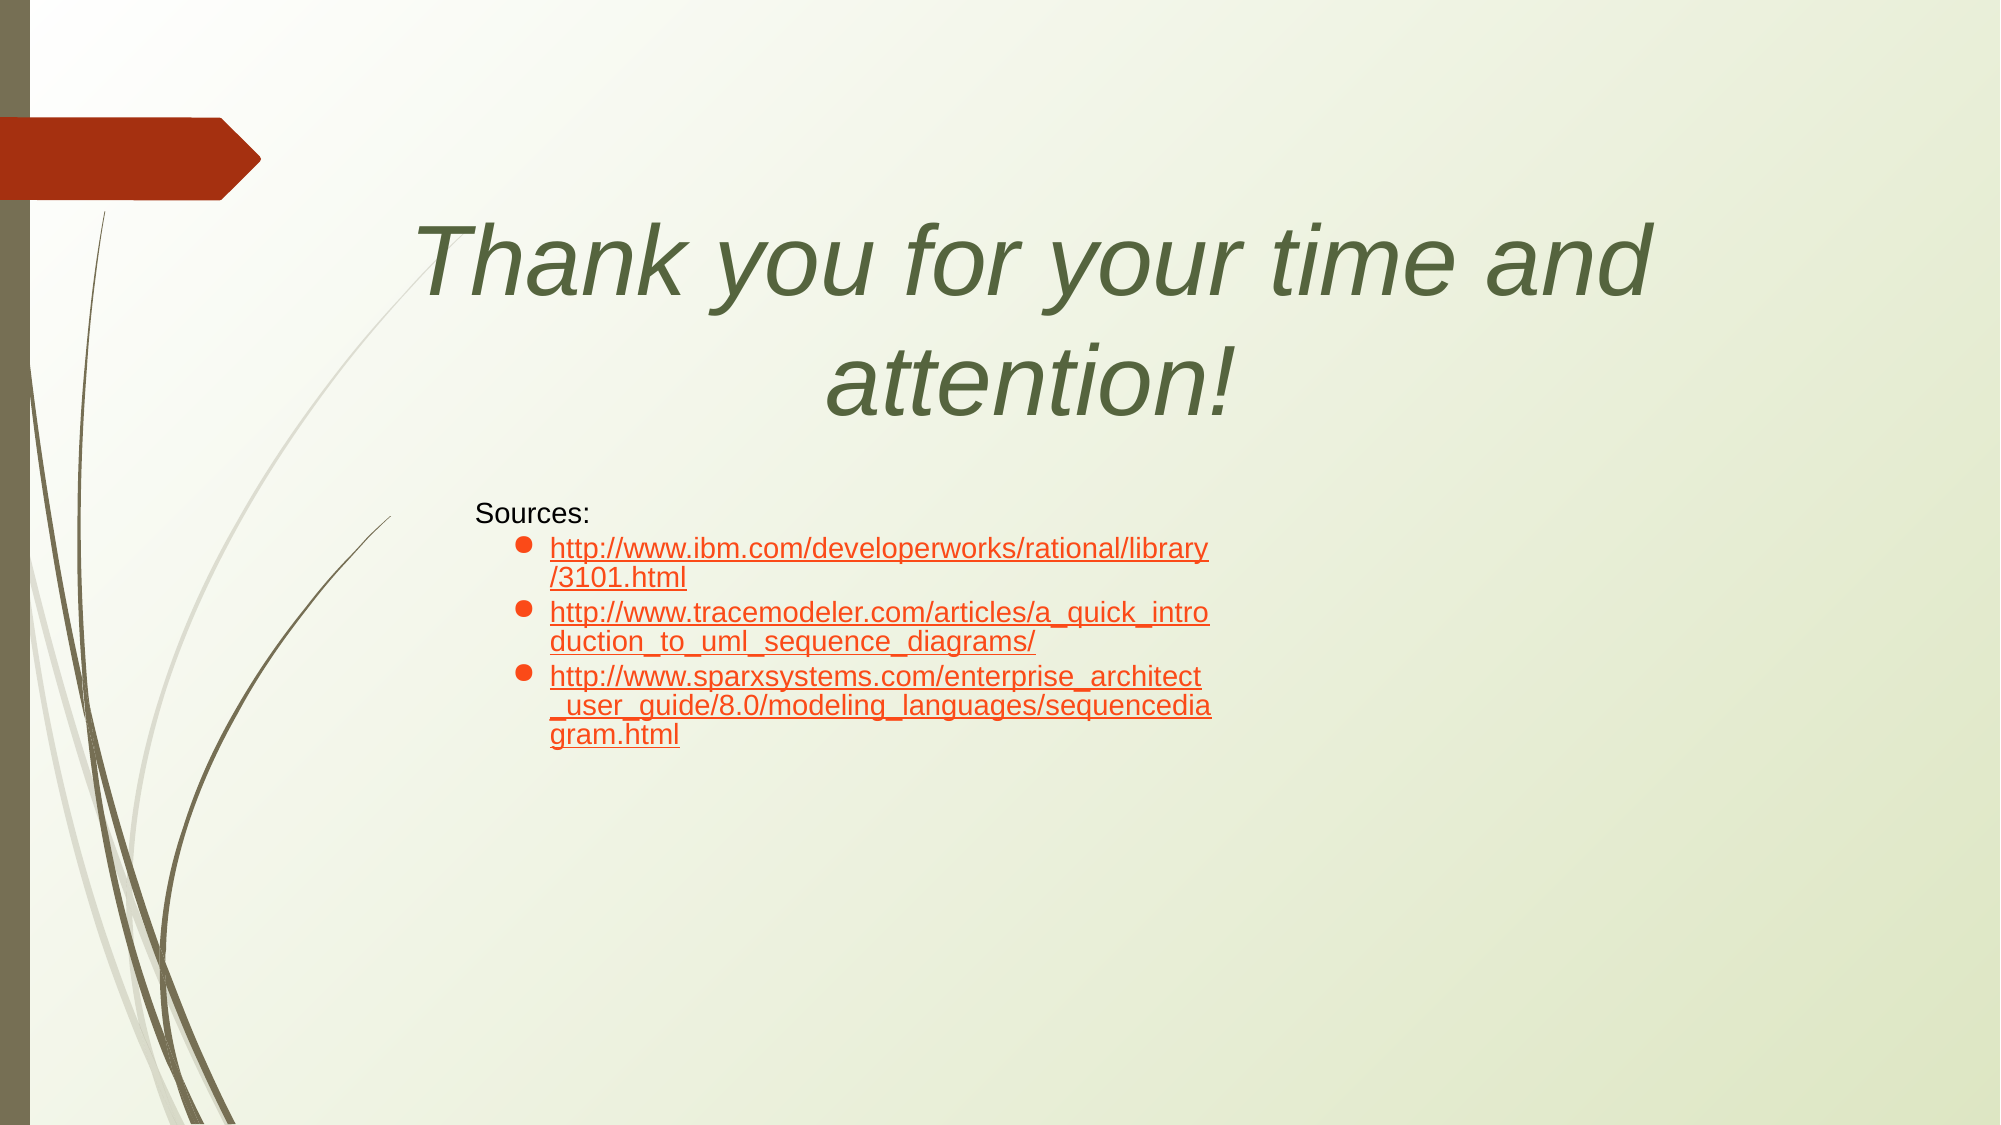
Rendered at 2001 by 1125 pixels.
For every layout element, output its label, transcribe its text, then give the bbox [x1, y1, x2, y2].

text_box Sources: http://www.ibm.com/developerworks/rational/library/3101.html http://www.tracemodeler.com/articles/a_quick_introduction_to_uml_sequence_diagrams/ http://www.sparxsystems.com/enterprise_architect_user_guide/8.0/modeling_languages/sequencediagram.html [460, 479, 1229, 815]
title Thank you for your time and attention! [326, 188, 1737, 316]
